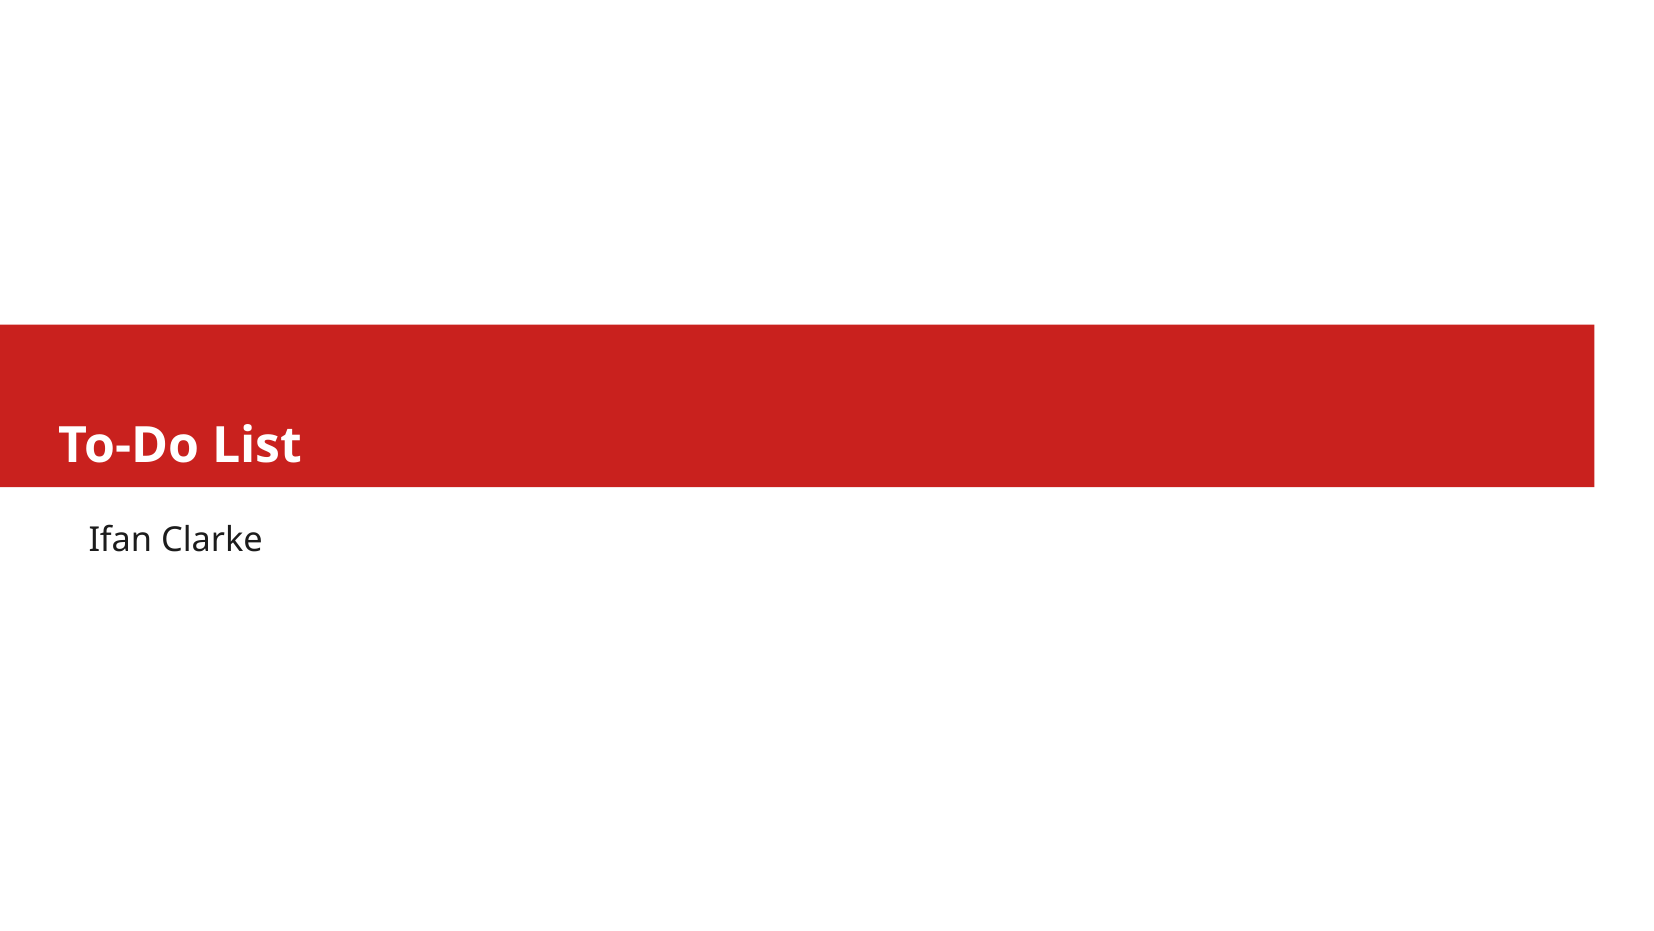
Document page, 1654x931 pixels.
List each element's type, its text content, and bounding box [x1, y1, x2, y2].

text_box Ifan Clarke [88, 516, 1565, 827]
text_box To-Do List [58, 354, 1565, 473]
